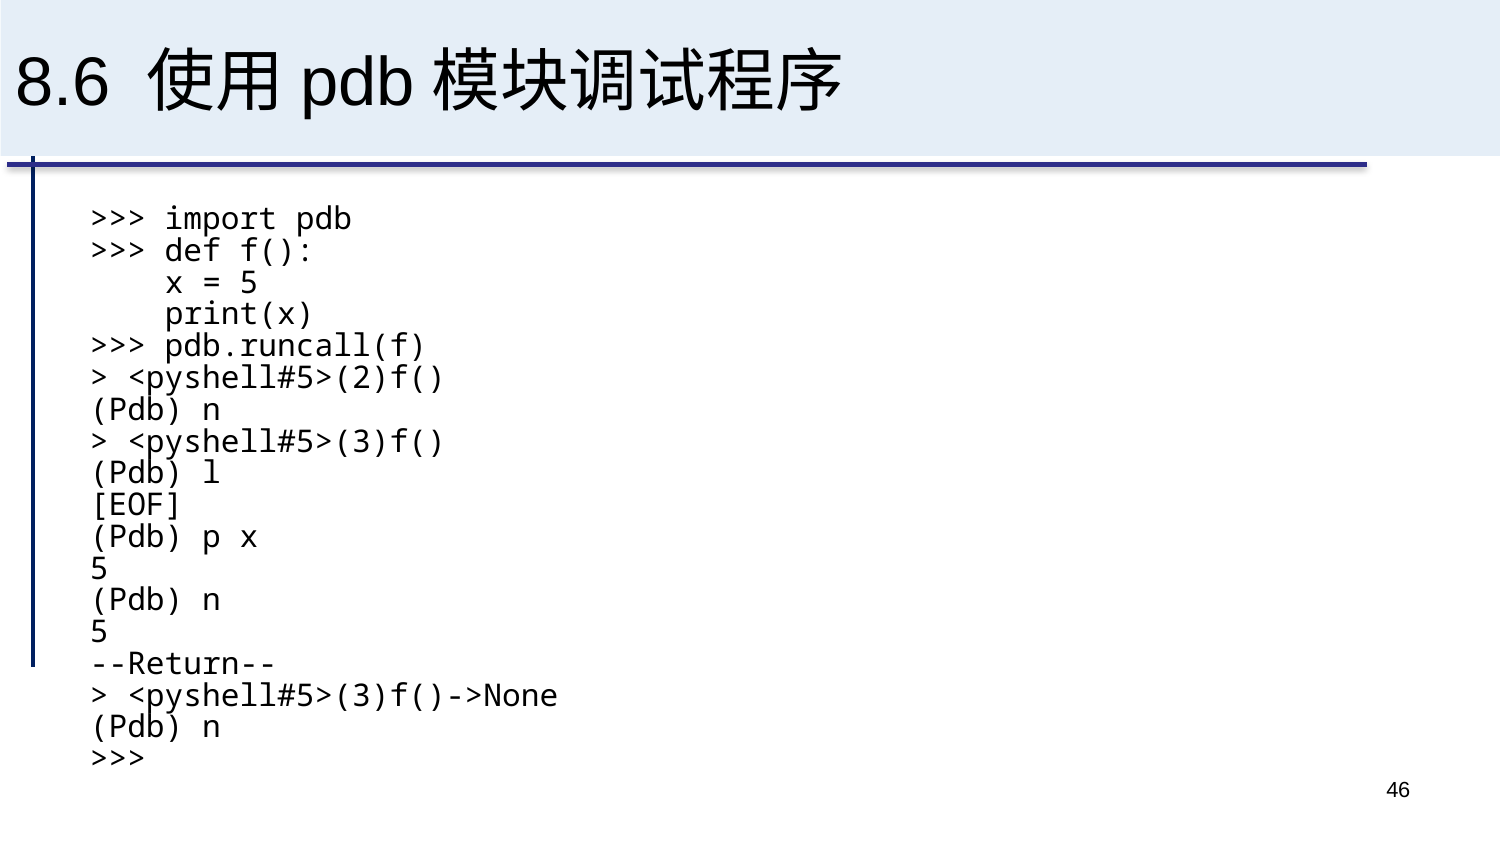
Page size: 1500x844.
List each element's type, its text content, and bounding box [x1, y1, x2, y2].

slide_number 46 [1074, 768, 1426, 828]
list >>> import pdb >>> def f(): x = 5 print(x) >>> pdb.runcall(f) > <pyshell#5>(2)f() (Pdb) n > <pyshell#5>(3)f() (Pdb) l [EOF] (Pdb) p x 5 (Pdb) n 5 --Return-- > <pyshell#5>(3)f()->None (Pdb) n >>> [74, 196, 1426, 755]
title 8.6 使用pdb模块调试程序 [0, 0, 1500, 157]
